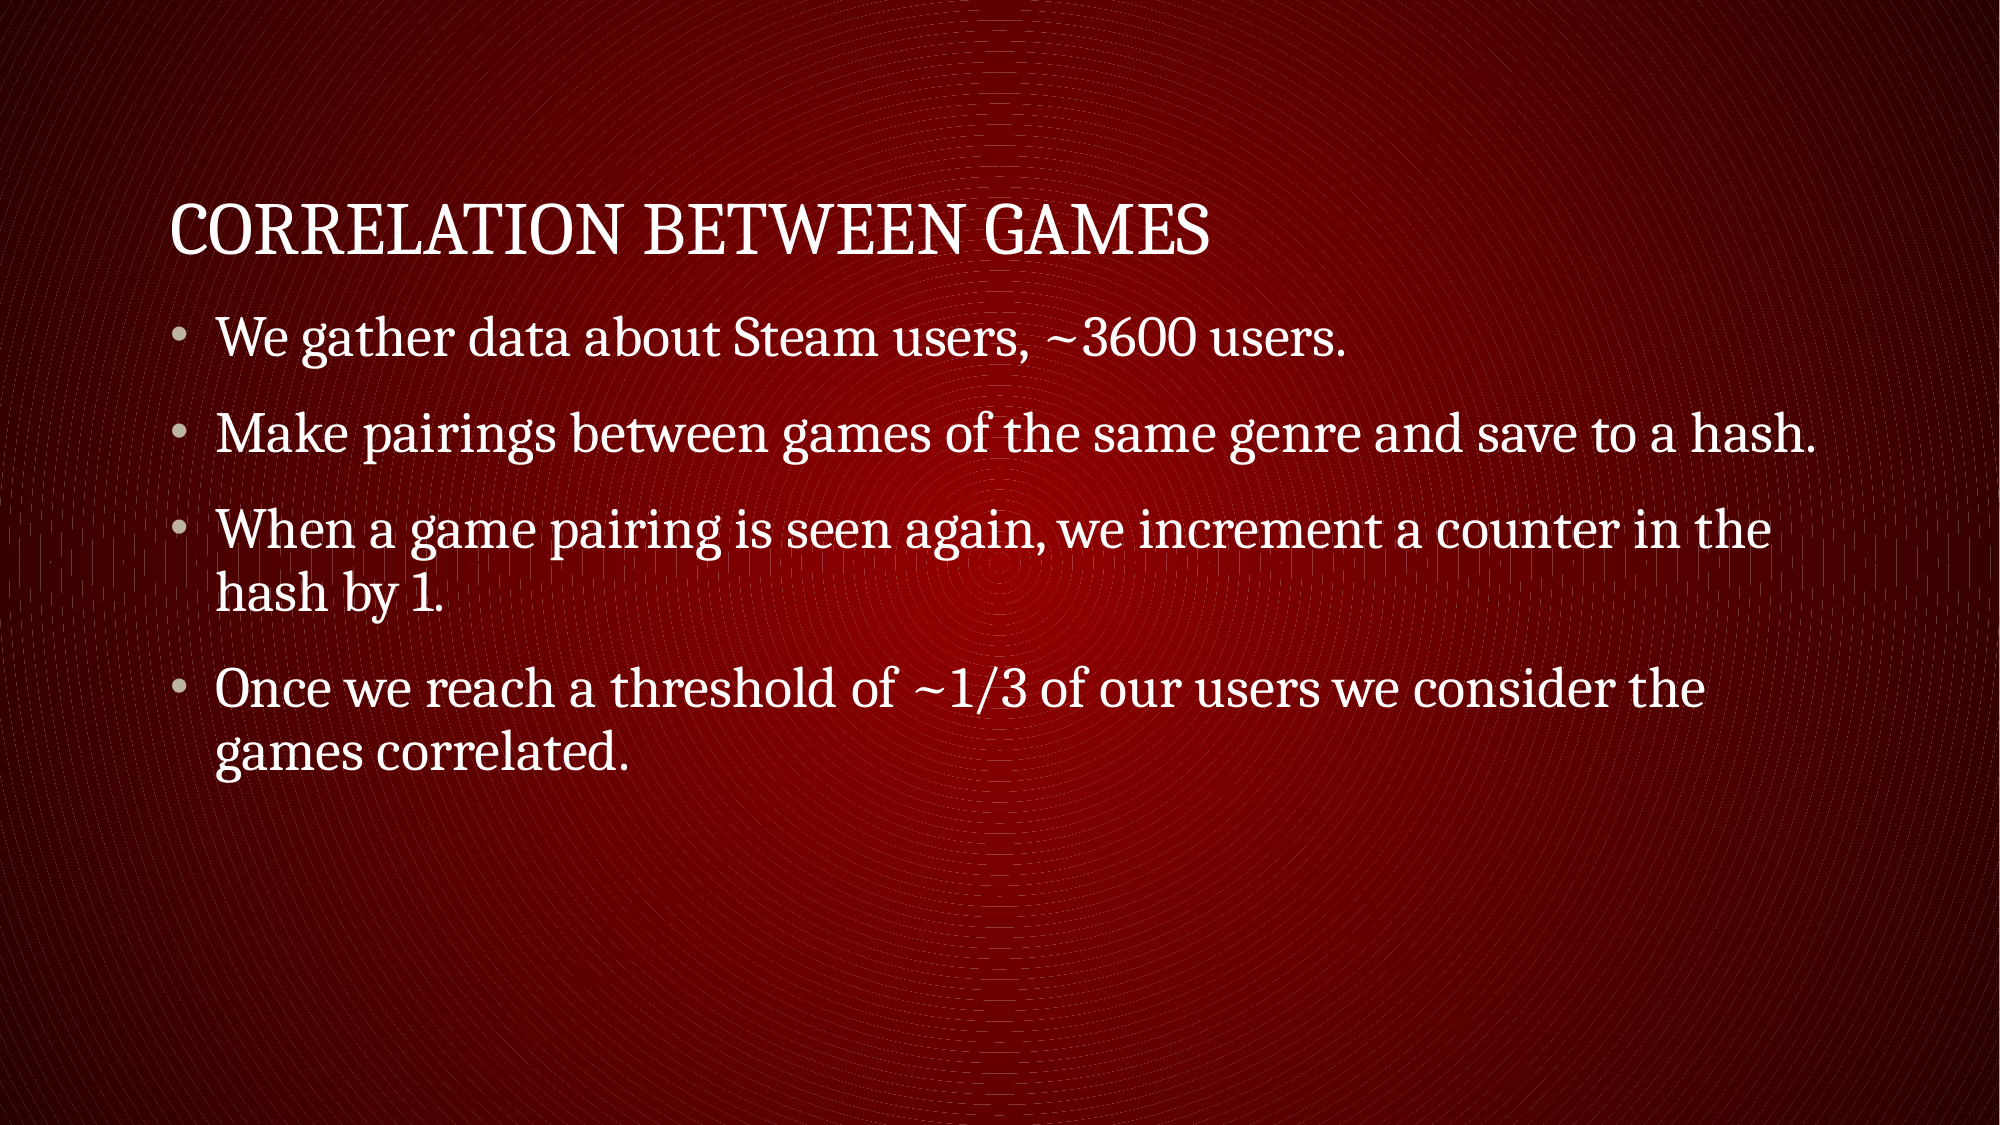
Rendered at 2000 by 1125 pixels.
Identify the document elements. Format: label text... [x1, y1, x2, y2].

list We gather data about Steam users, ~3600 users. Make pairings between games of the same genre and save to a hash. When a game pairing is seen again, we increment a counter in the hash by 1. Once we reach a threshold of ~1/3 of our users we consider the games correlated. [149, 295, 1850, 1030]
title Correlation between games [149, 79, 1850, 280]
